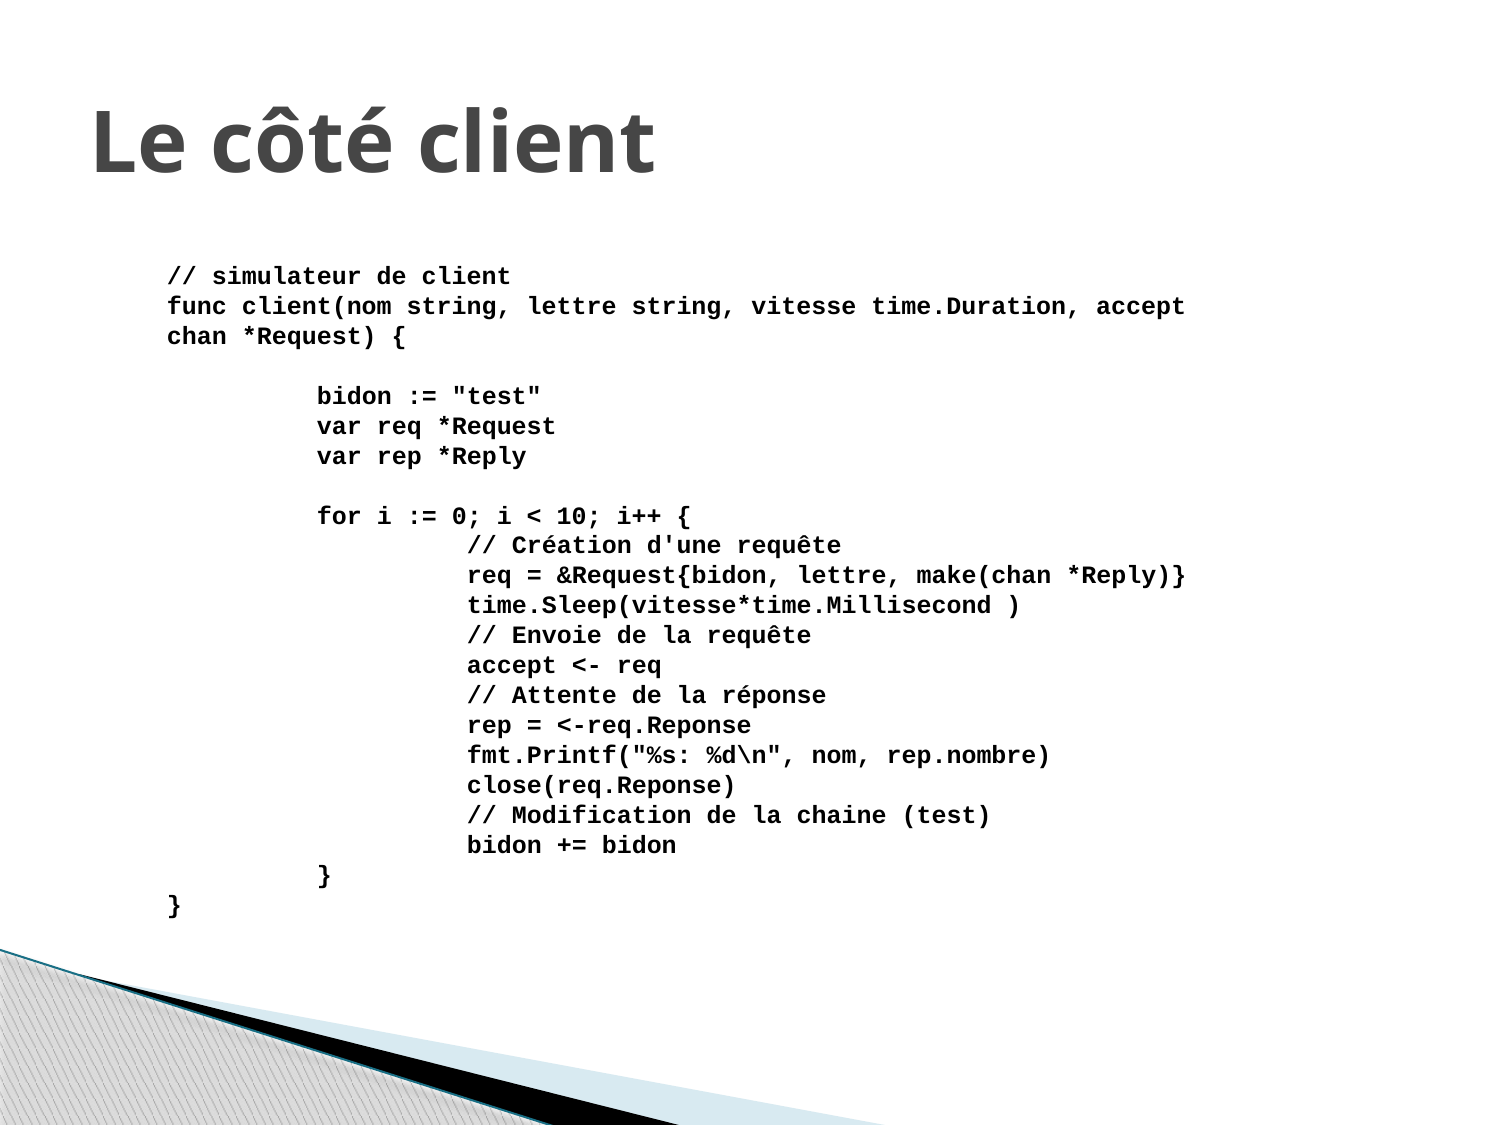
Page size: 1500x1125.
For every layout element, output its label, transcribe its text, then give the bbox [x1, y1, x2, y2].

text_box // simulateur de client func client(nom string, lettre string, vitesse time.Duration, accept chan *Request) { bidon := "test" var req *Request var rep *Reply for i := 0; i < 10; i++ { // Création d'une requête req = &Request{bidon, lettre, make(chan *Reply)} time.Sleep(vitesse*time.Millisecond ) // Envoie de la requête accept <- req // Attente de la réponse rep = <-req.Reponse fmt.Printf("%s: %d\n", nom, rep.nombre) close(req.Reponse) // Modification de la chaine (test) bidon += bidon } } [152, 252, 1275, 956]
title Le côté client [75, 45, 1425, 233]
